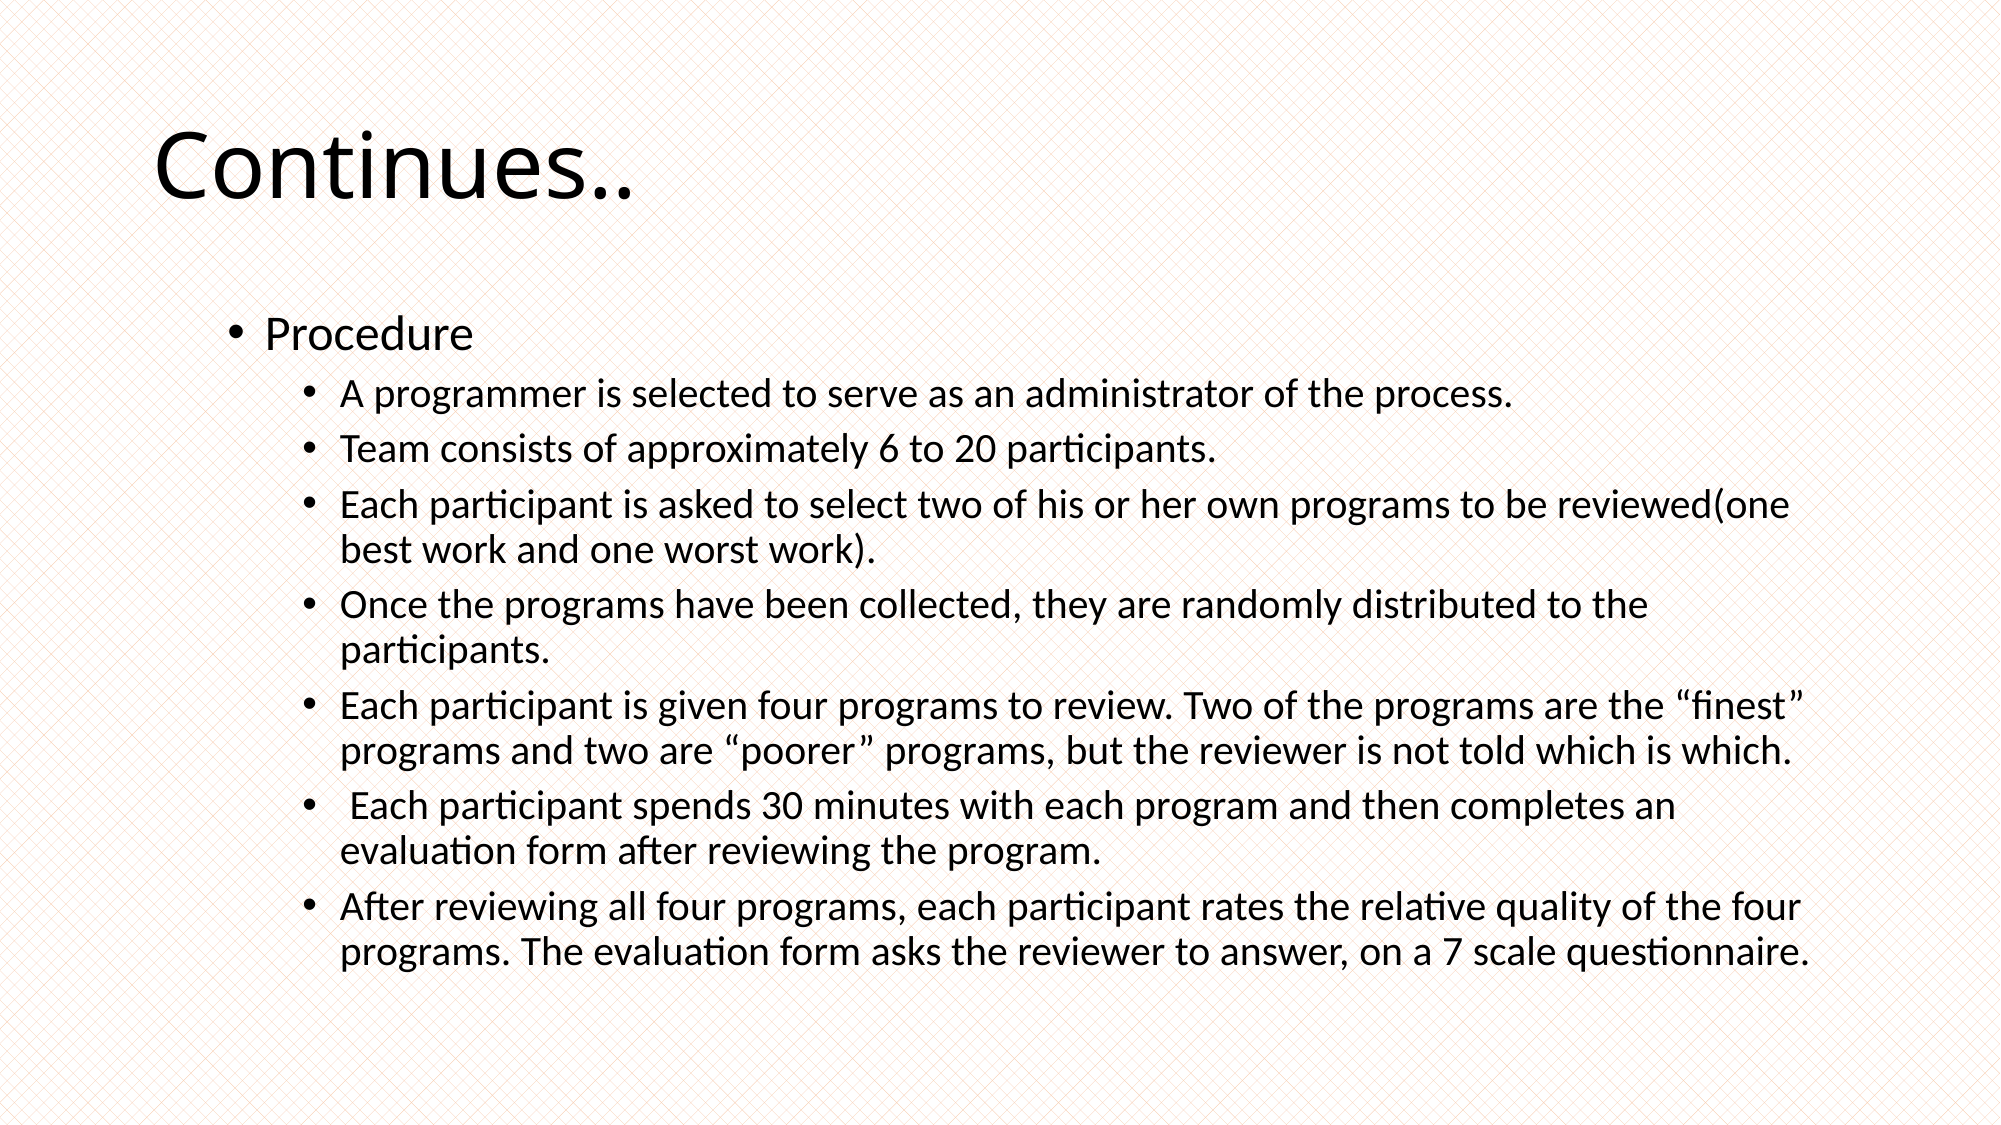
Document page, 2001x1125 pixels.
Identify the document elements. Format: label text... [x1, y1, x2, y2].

list Procedure A programmer is selected to serve as an administrator of the process. Team consists of approximately 6 to 20 participants. Each participant is asked to select two of his or her own programs to be reviewed(one best work and one worst work). Once the programs have been collected, they are randomly distributed to the participants. Each participant is given four programs to review. Two of the programs are the “finest” programs and two are “poorer” programs, but the reviewer is not told which is which. Each participant spends 30 minutes with each program and then completes an evaluation form after reviewing the program. After reviewing all four programs, each participant rates the relative quality of the four programs. The evaluation form asks the reviewer to answer, on a 7 scale questionnaire. [137, 299, 1863, 1089]
title Continues.. [137, 59, 1863, 278]
